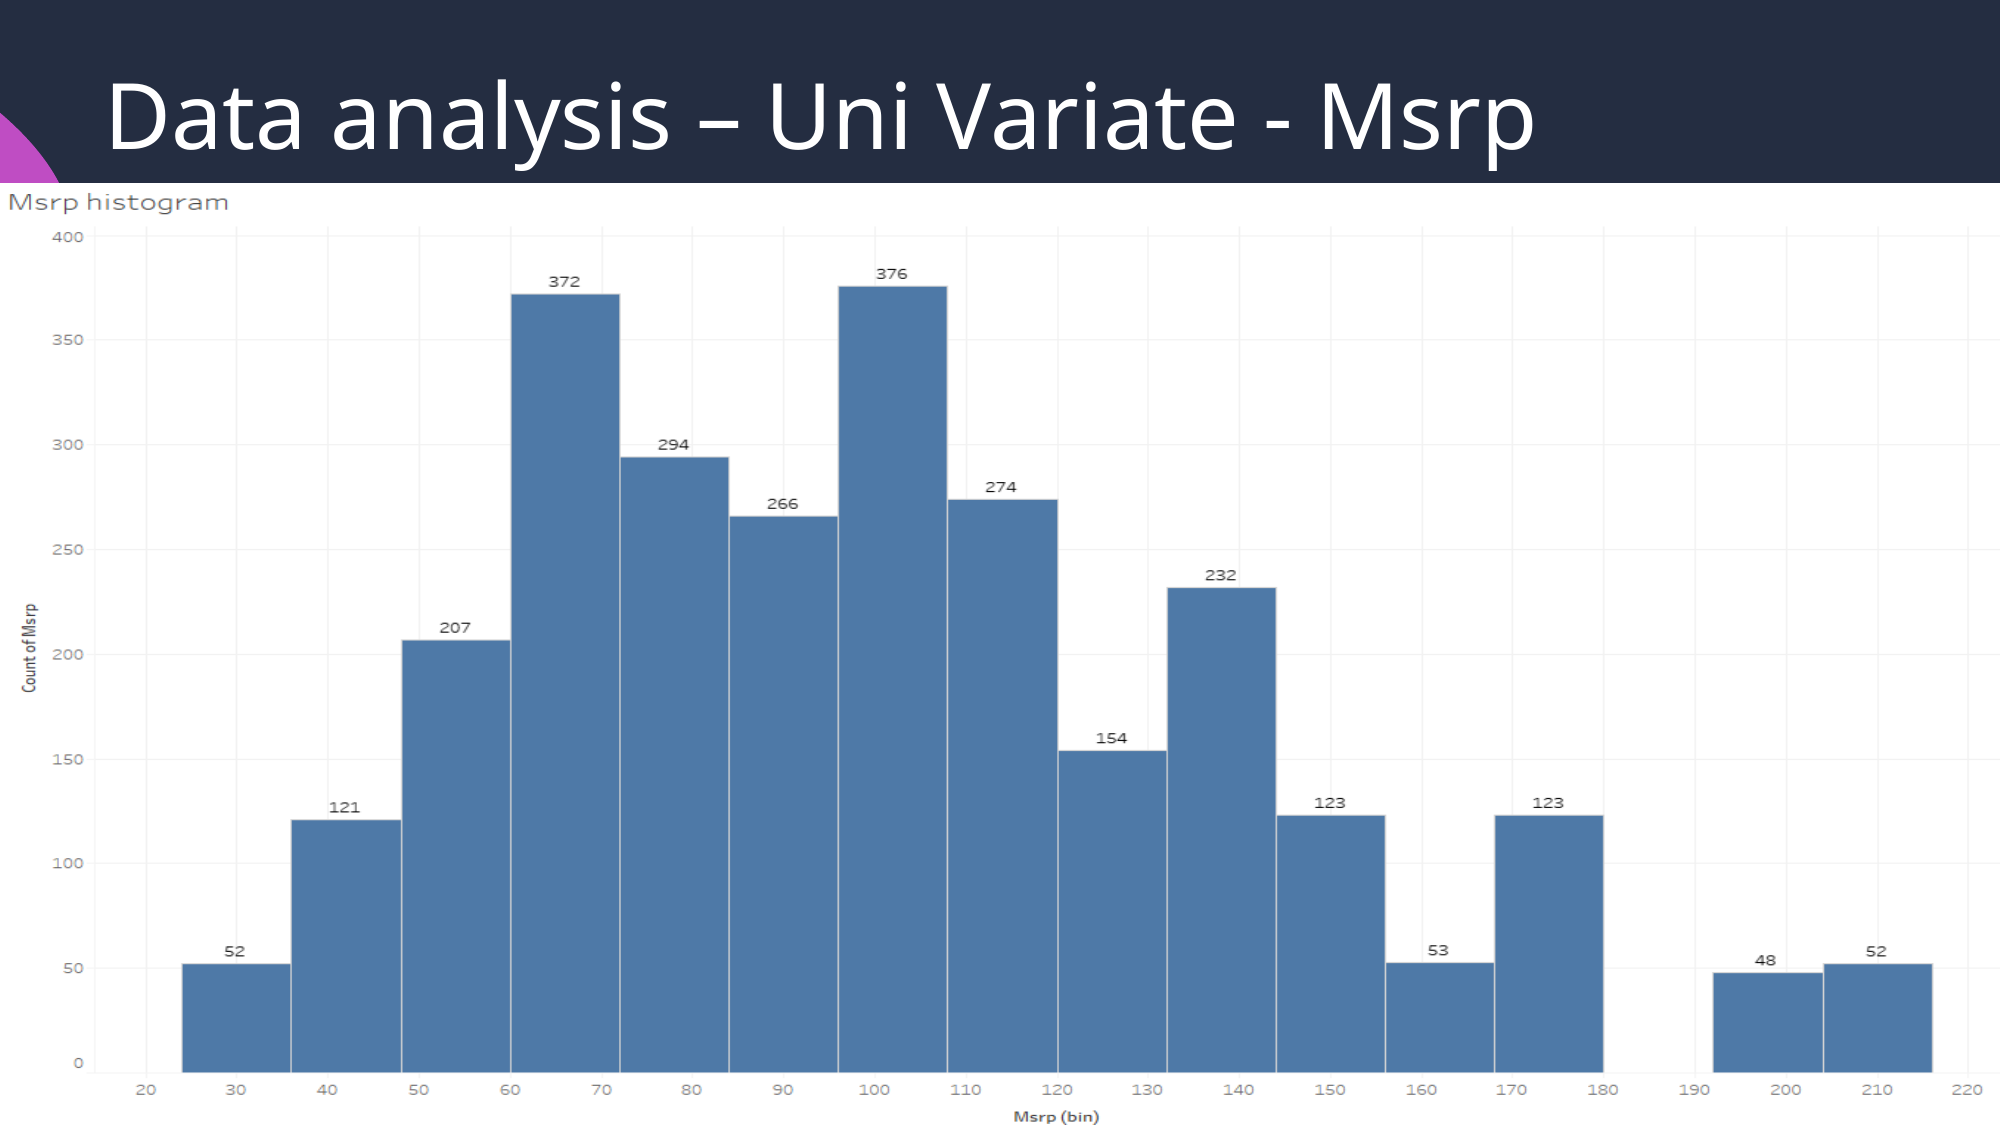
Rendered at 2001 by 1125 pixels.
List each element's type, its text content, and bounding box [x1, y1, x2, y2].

title Data analysis – Uni Variate - Msrp [89, 0, 1840, 183]
picture [0, 183, 2000, 1125]
